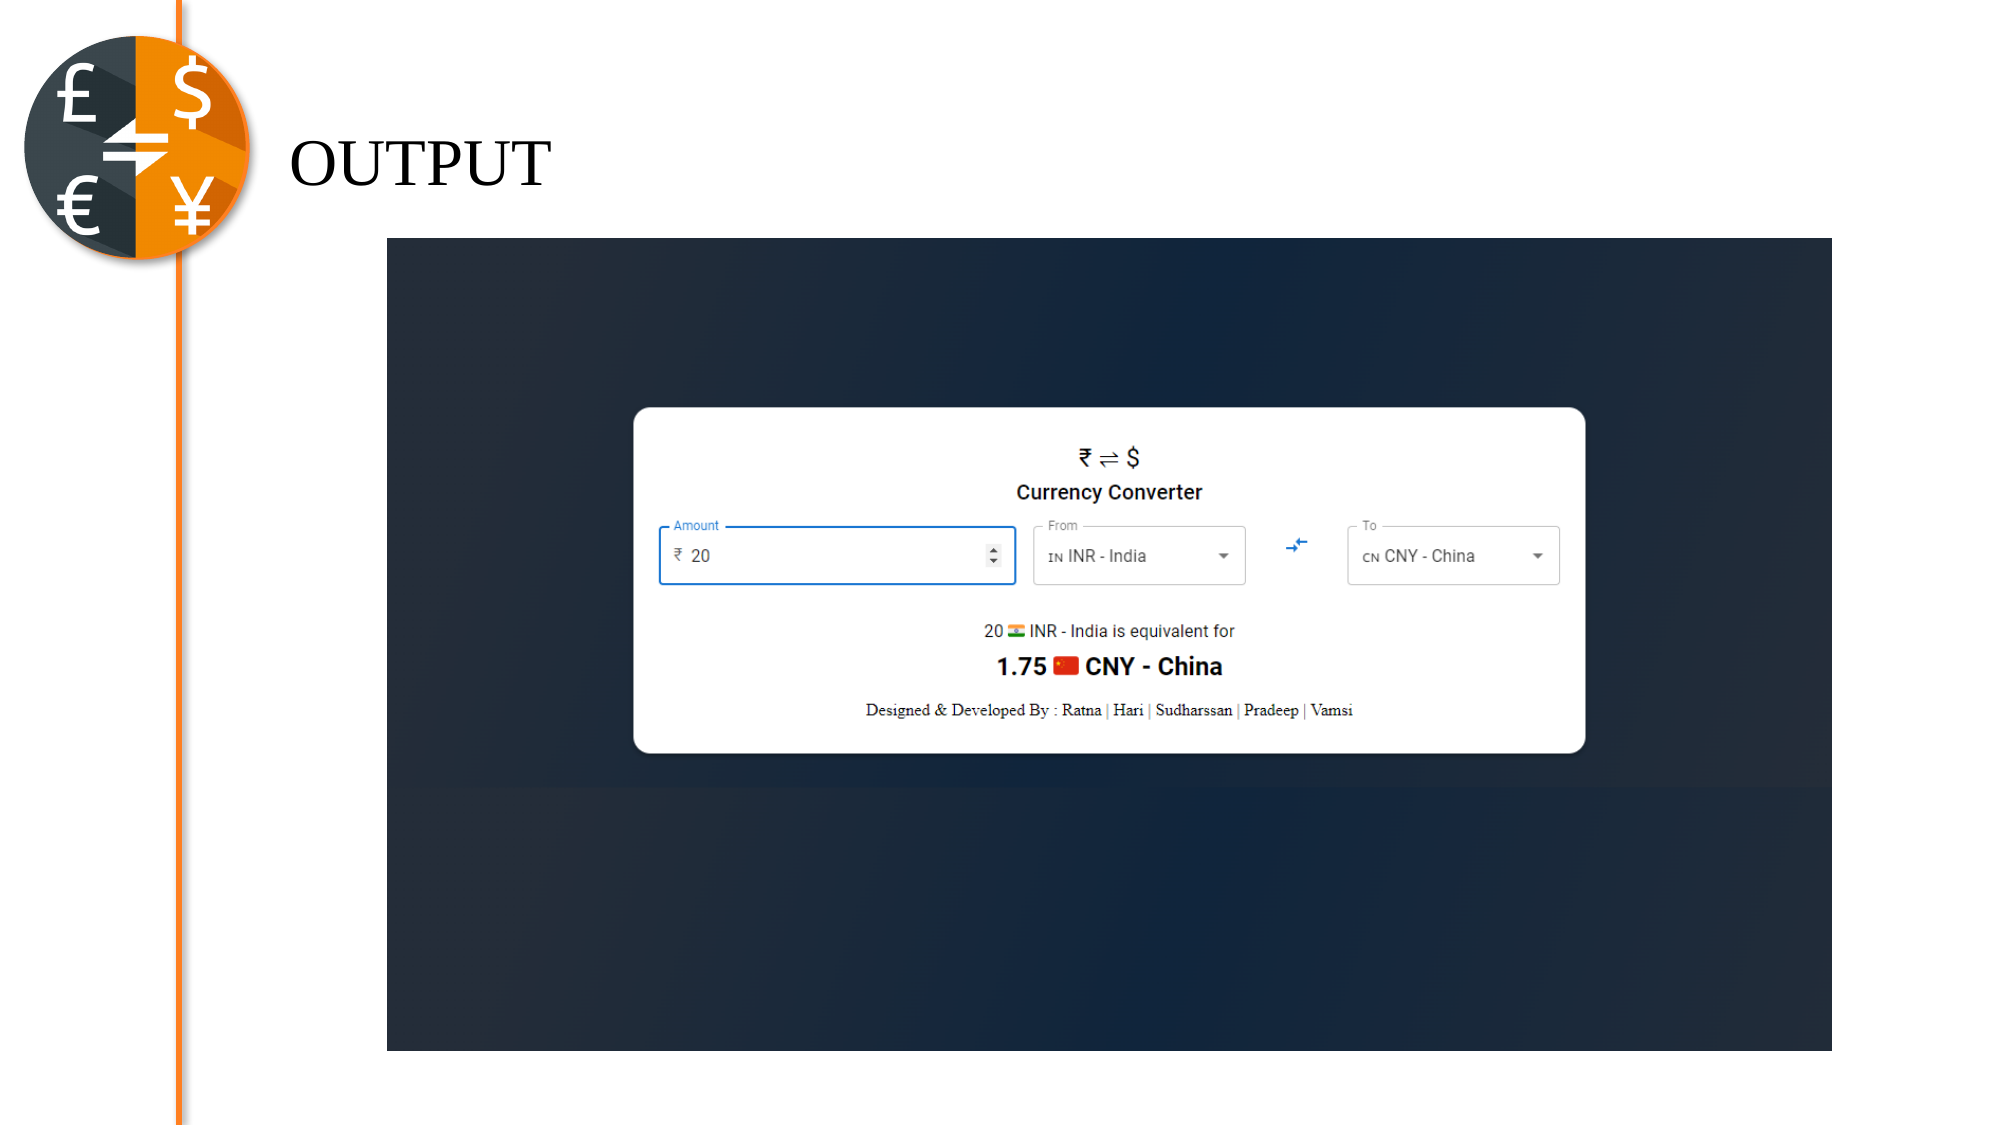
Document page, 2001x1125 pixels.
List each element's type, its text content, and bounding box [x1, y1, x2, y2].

title OUTPUT [274, 90, 2000, 237]
picture [24, 36, 246, 258]
picture [387, 238, 1832, 1051]
